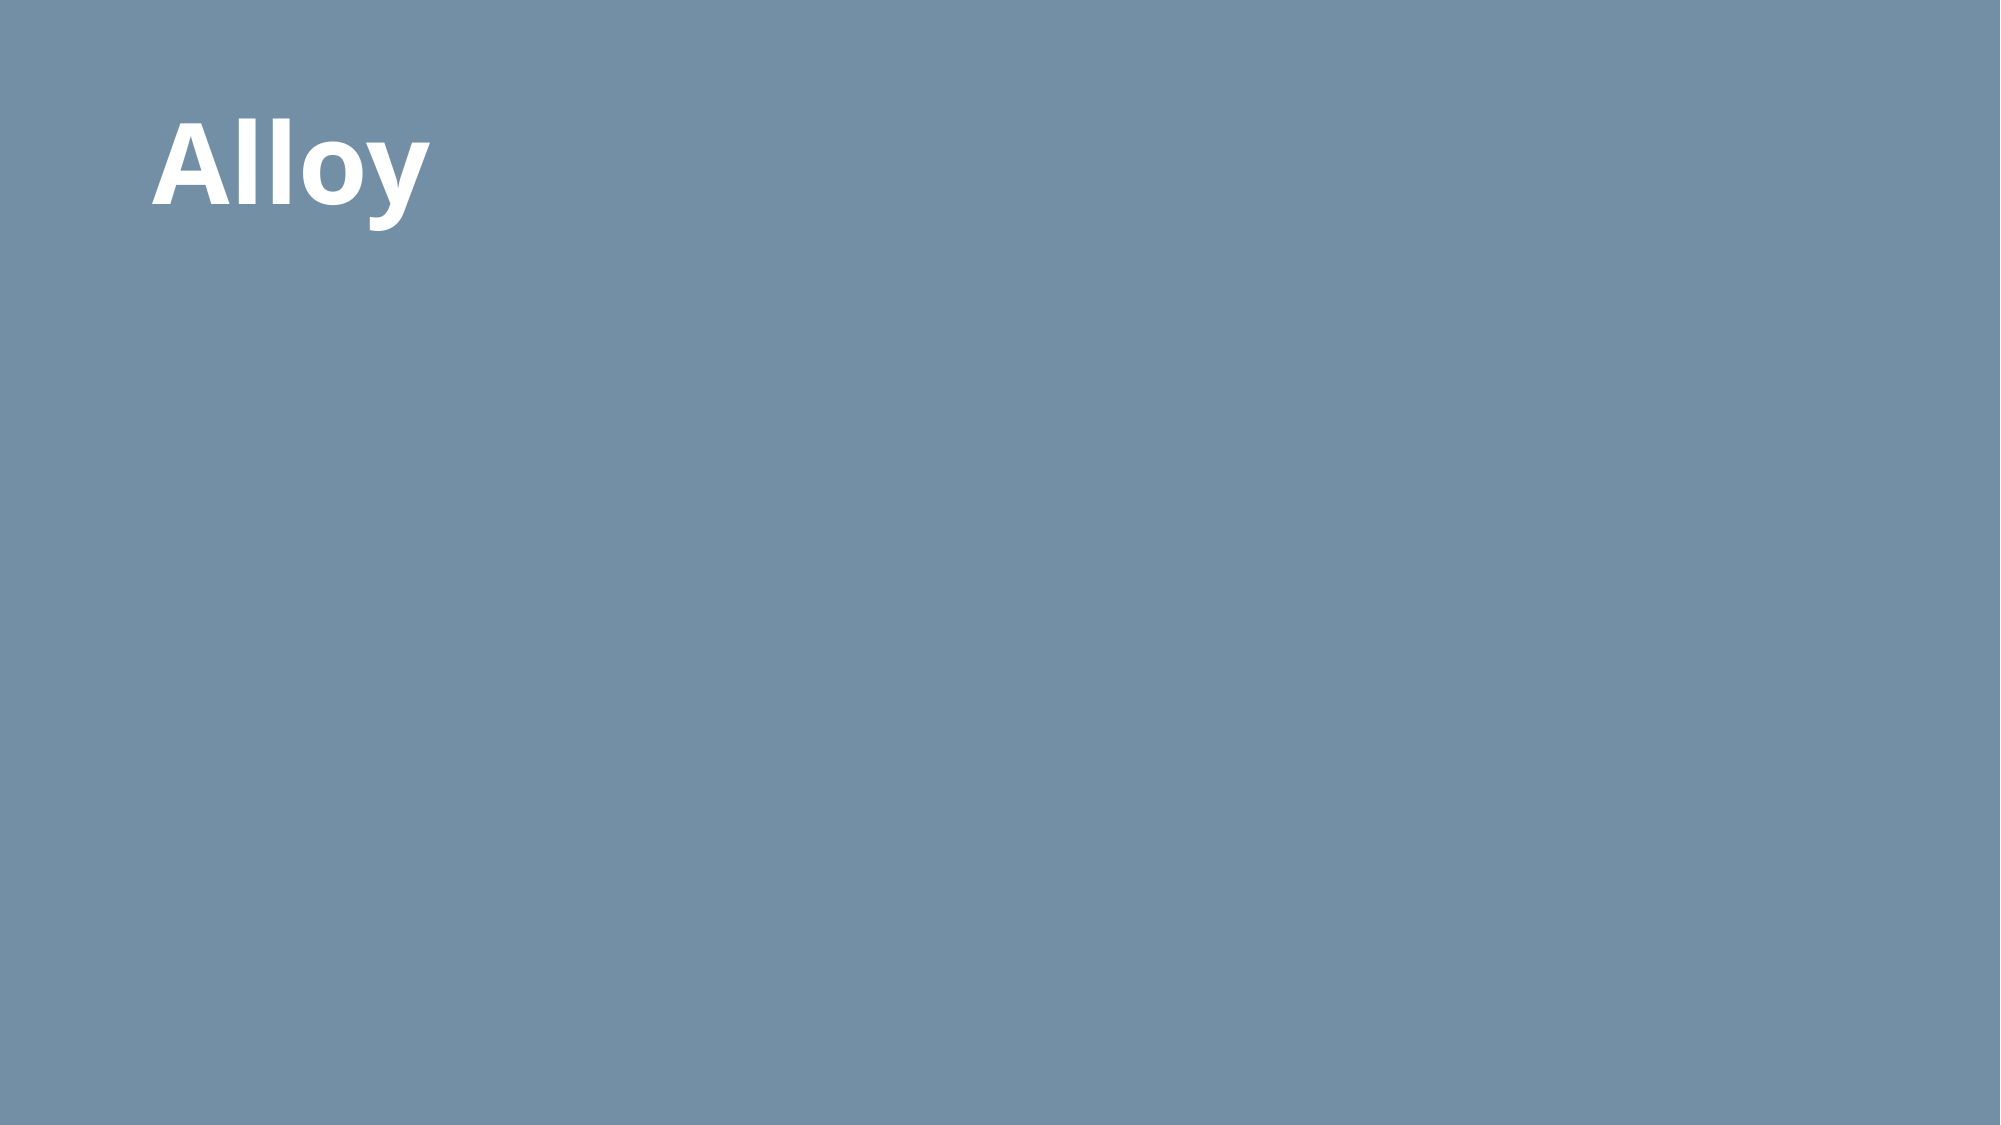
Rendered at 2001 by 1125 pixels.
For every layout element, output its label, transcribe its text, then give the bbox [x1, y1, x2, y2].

text_box [0, 0, 2000, 1125]
text_box Alloy [137, 59, 1863, 278]
